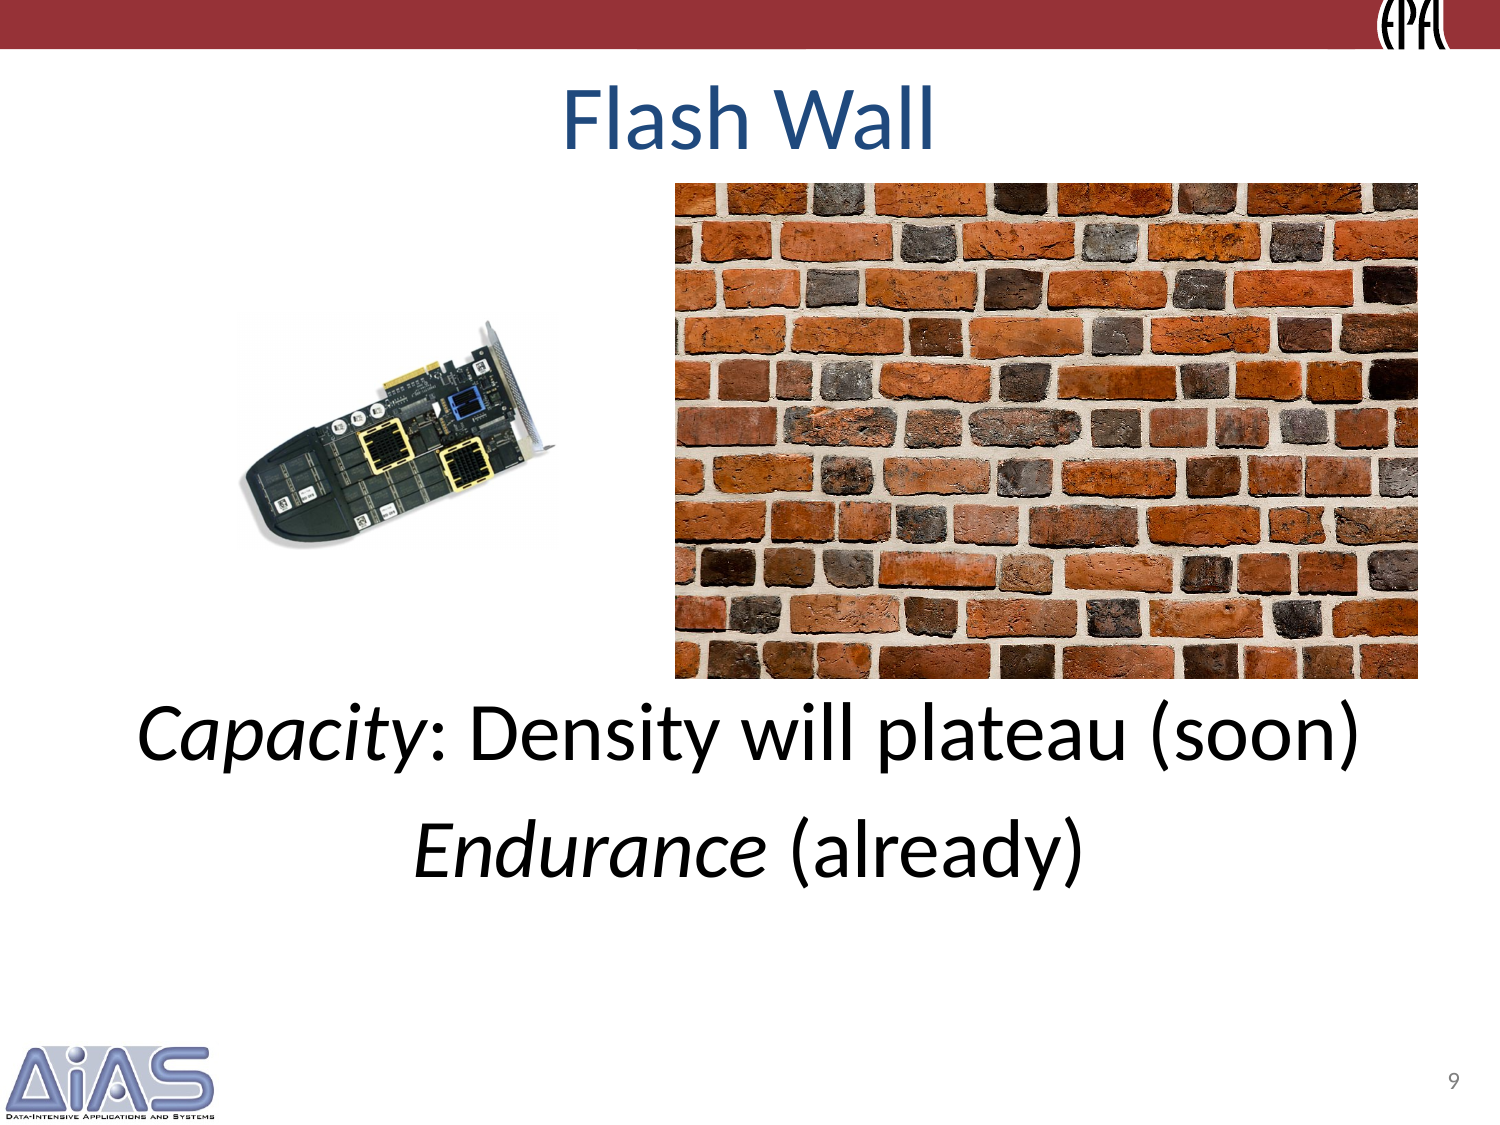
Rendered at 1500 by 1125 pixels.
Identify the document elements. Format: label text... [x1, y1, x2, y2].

picture [238, 270, 559, 592]
picture [0, 1041, 219, 1125]
slide_number 9 [1074, 1024, 1476, 1103]
title Flash Wall [74, 44, 1426, 176]
picture [674, 183, 1418, 679]
list Capacity: Density will plateau (soon) Endurance (already) [74, 199, 1426, 1006]
